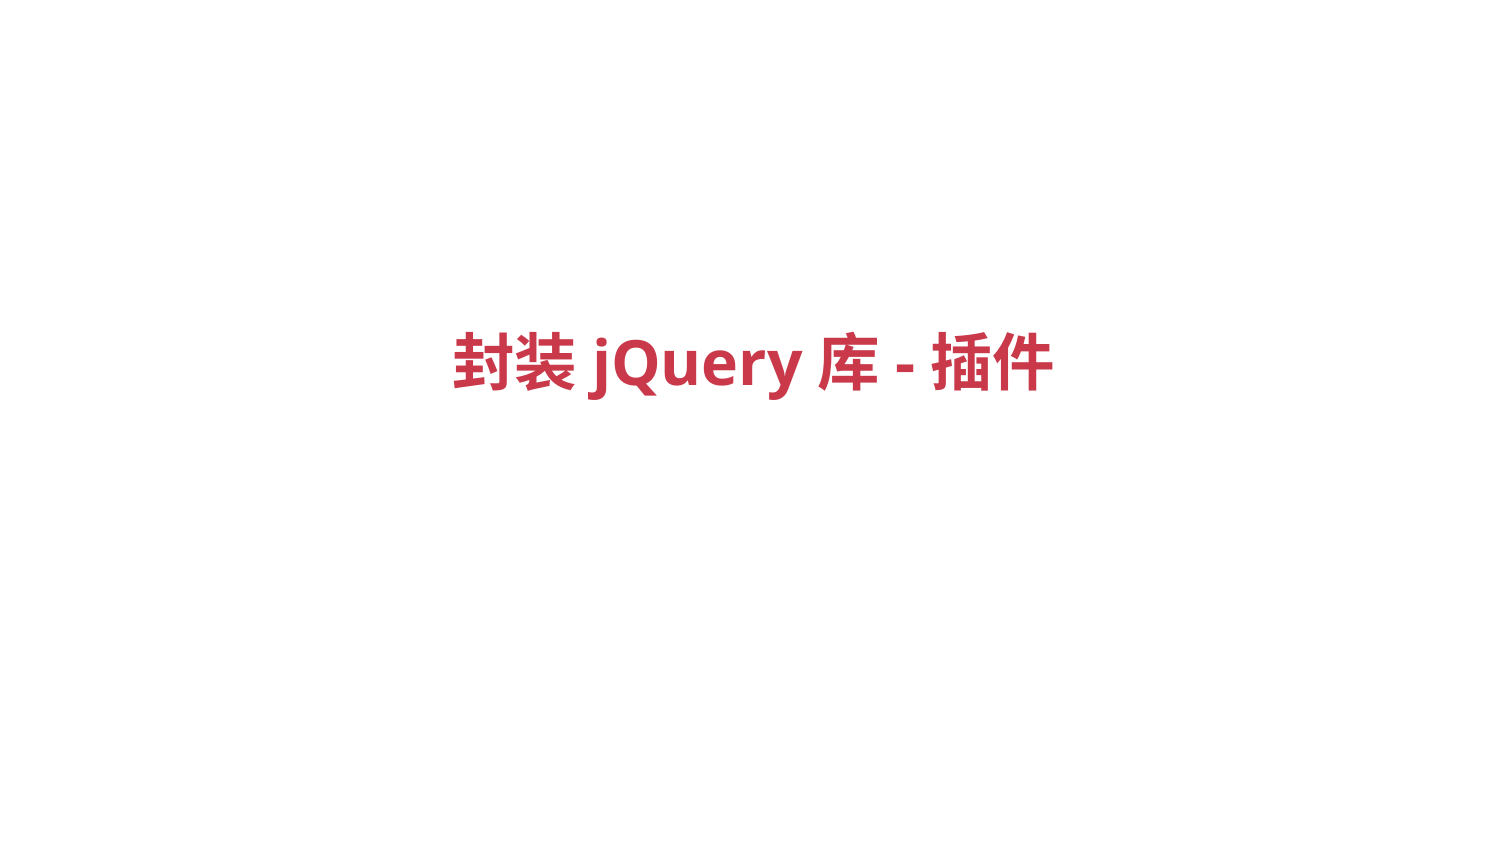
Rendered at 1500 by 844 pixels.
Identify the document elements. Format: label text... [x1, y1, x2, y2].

text_box 封装jQuery库-插件 [437, 315, 1071, 406]
